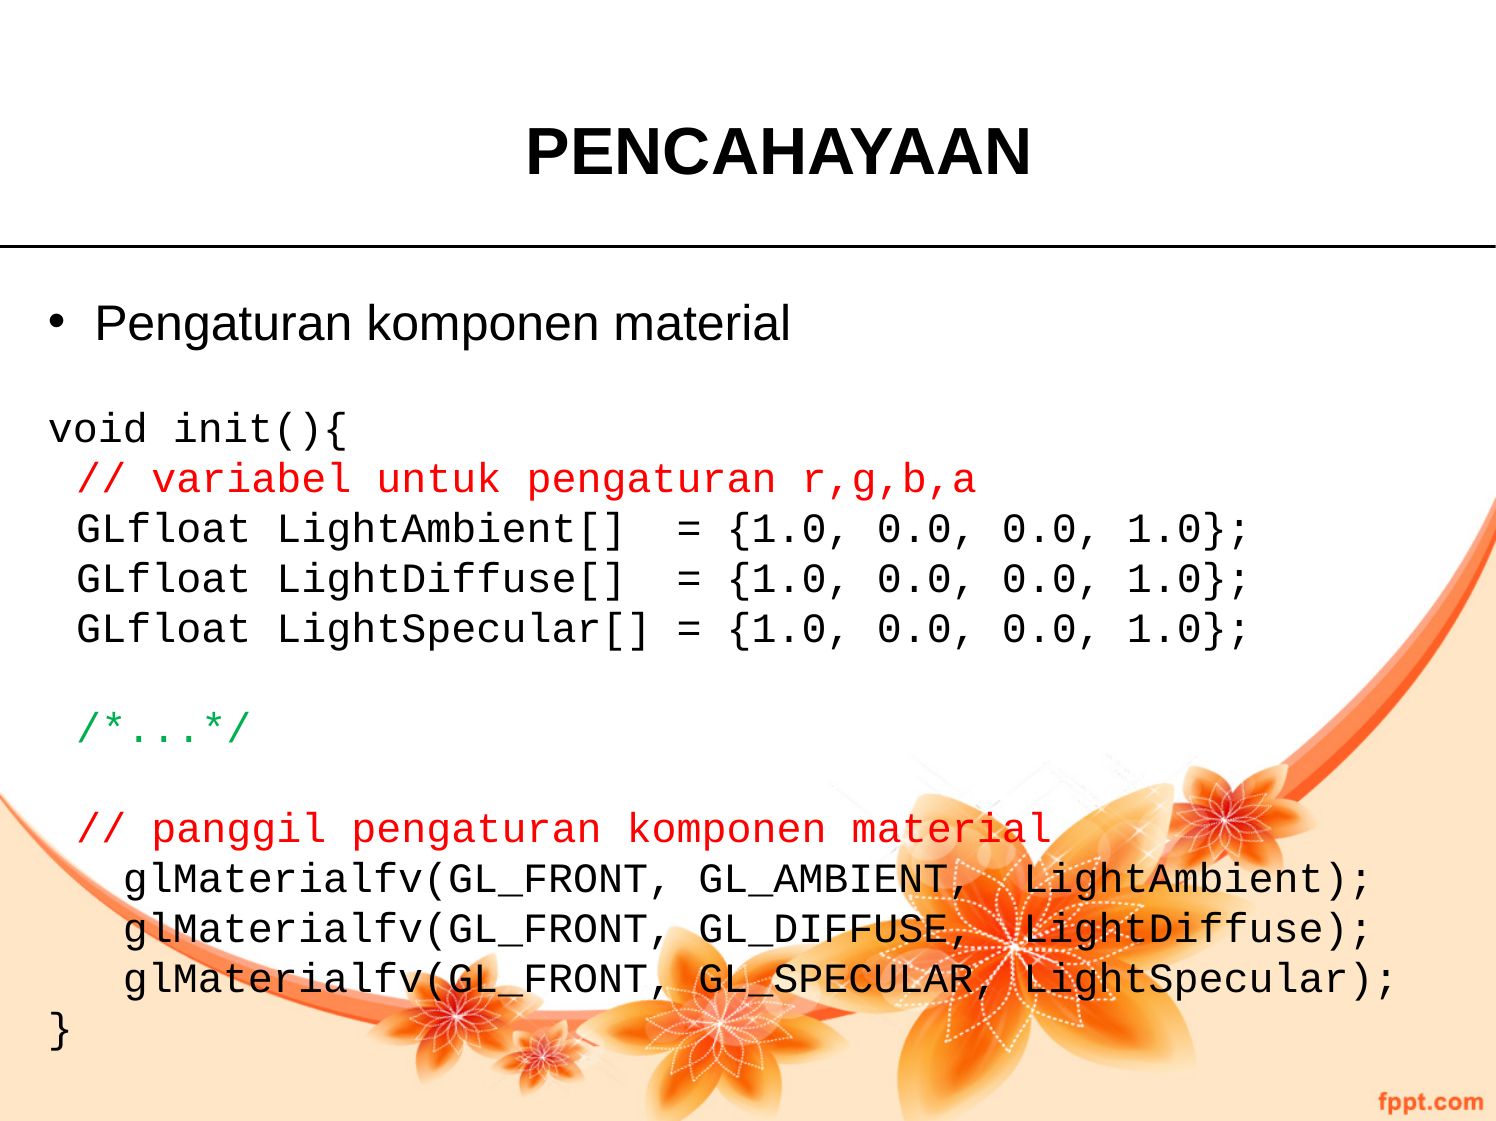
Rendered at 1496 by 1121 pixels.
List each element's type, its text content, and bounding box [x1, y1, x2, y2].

picture [0, 0, 1496, 243]
picture [0, 250, 1496, 1121]
text_box PENCAHAYAAN [525, 66, 1034, 188]
text_box Pengaturan komponen material void init(){ // variabel untuk pengaturan r,g,b,a GLfloat LightAmbient[] = {1.0, 0.0, 0.0, 1.0}; GLfloat LightDiffuse[] = {1.0, 0.0, 0.0, 1.0}; GLfloat LightSpecular[] = {1.0, 0.0, 0.0, 1.0}; /*...*/ // panggil pengaturan komponen material glMaterialfv(GL_FRONT, GL_AMBIENT, LightAmbient); glMaterialfv(GL_FRONT, GL_DIFFUSE, LightDiffuse); glMaterialfv(GL_FRONT, GL_SPECULAR, LightSpecular); } [47, 290, 1461, 1061]
text_box [0, 243, 1496, 250]
